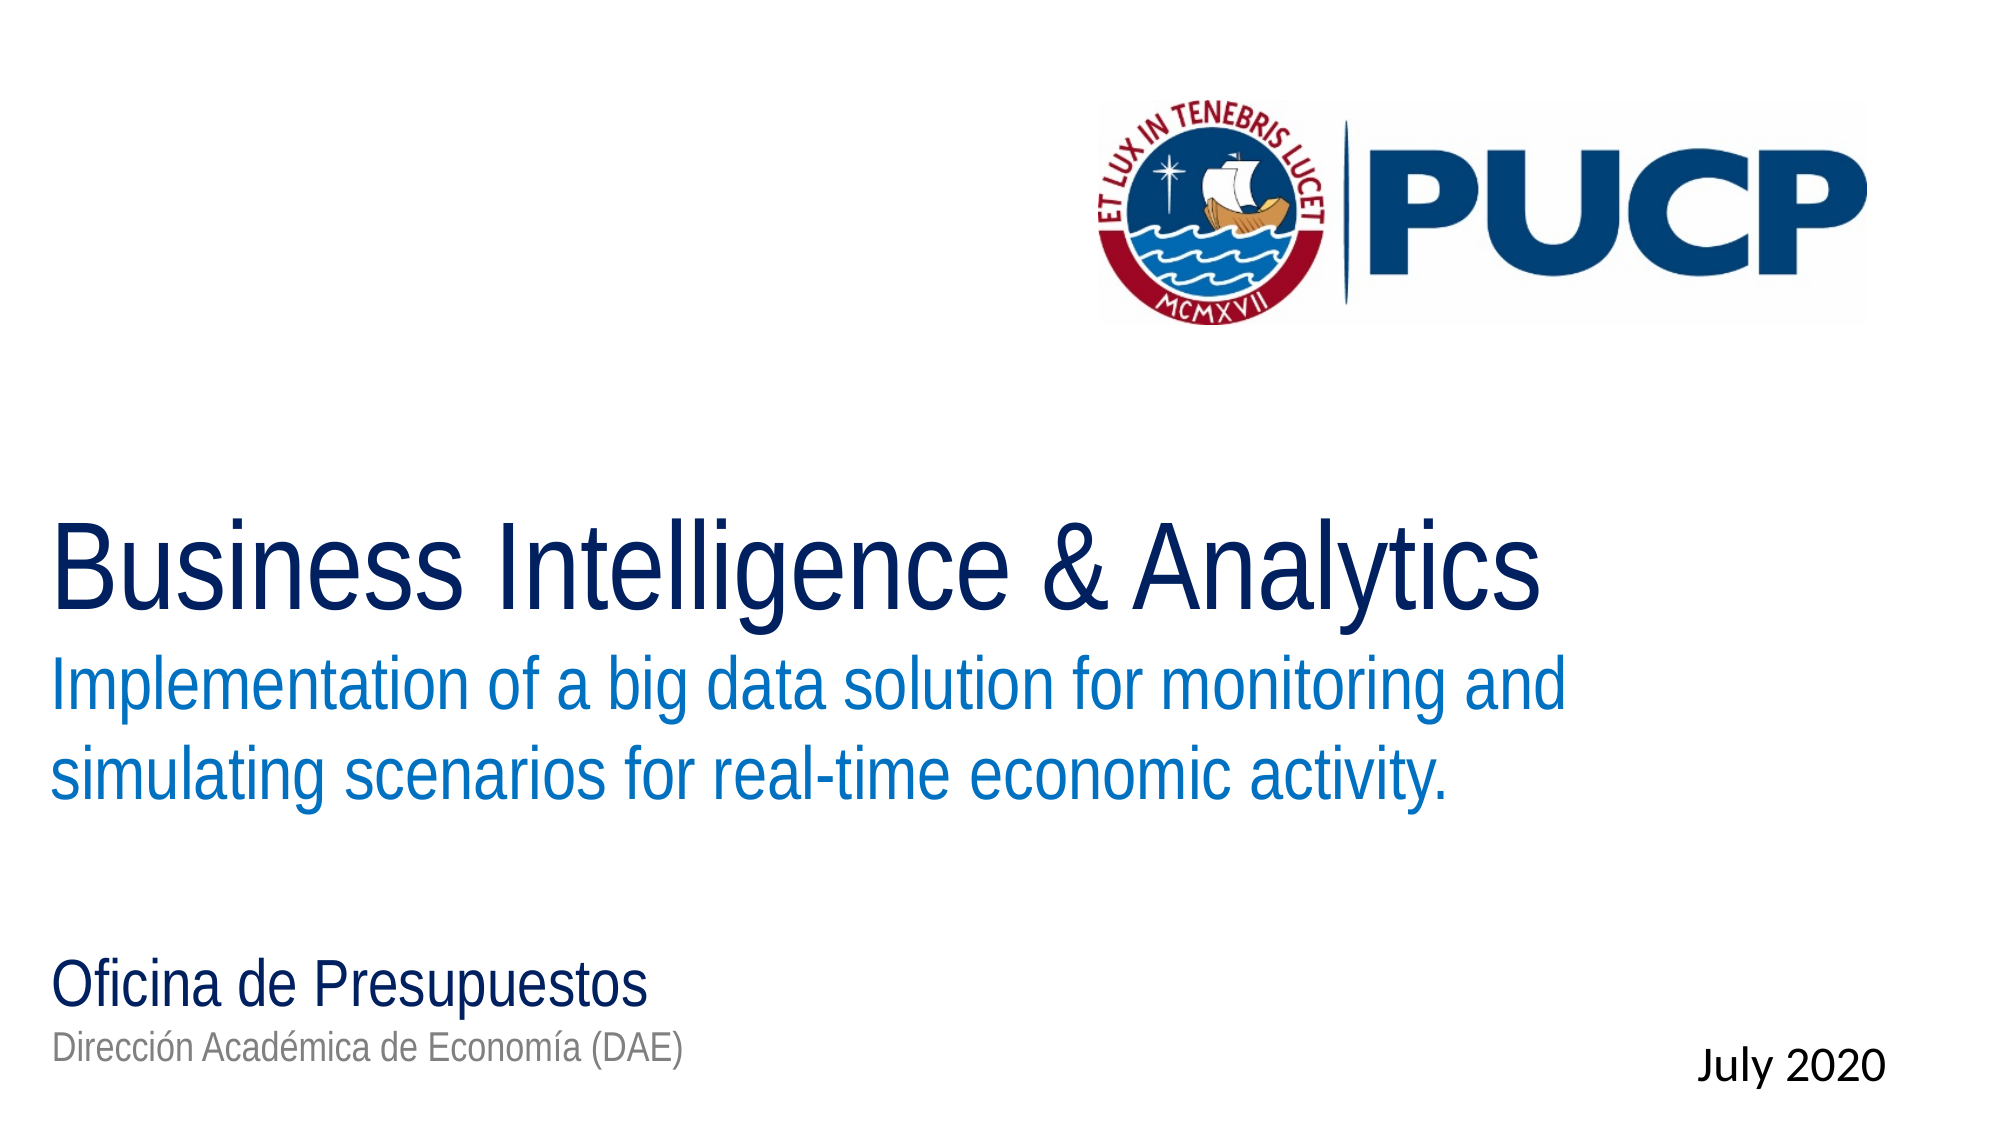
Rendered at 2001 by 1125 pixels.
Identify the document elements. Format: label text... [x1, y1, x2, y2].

text_box July 2020 [1600, 1023, 1984, 1099]
text_box Oficina de Presupuestos Dirección Académica de Economía (DAE) [37, 932, 1342, 1078]
picture [1098, 100, 1867, 325]
text_box Business Intelligence & Analytics Implementation of a big data solution for monitoring and simulating scenarios for real-time economic activity. [35, 477, 1867, 1092]
